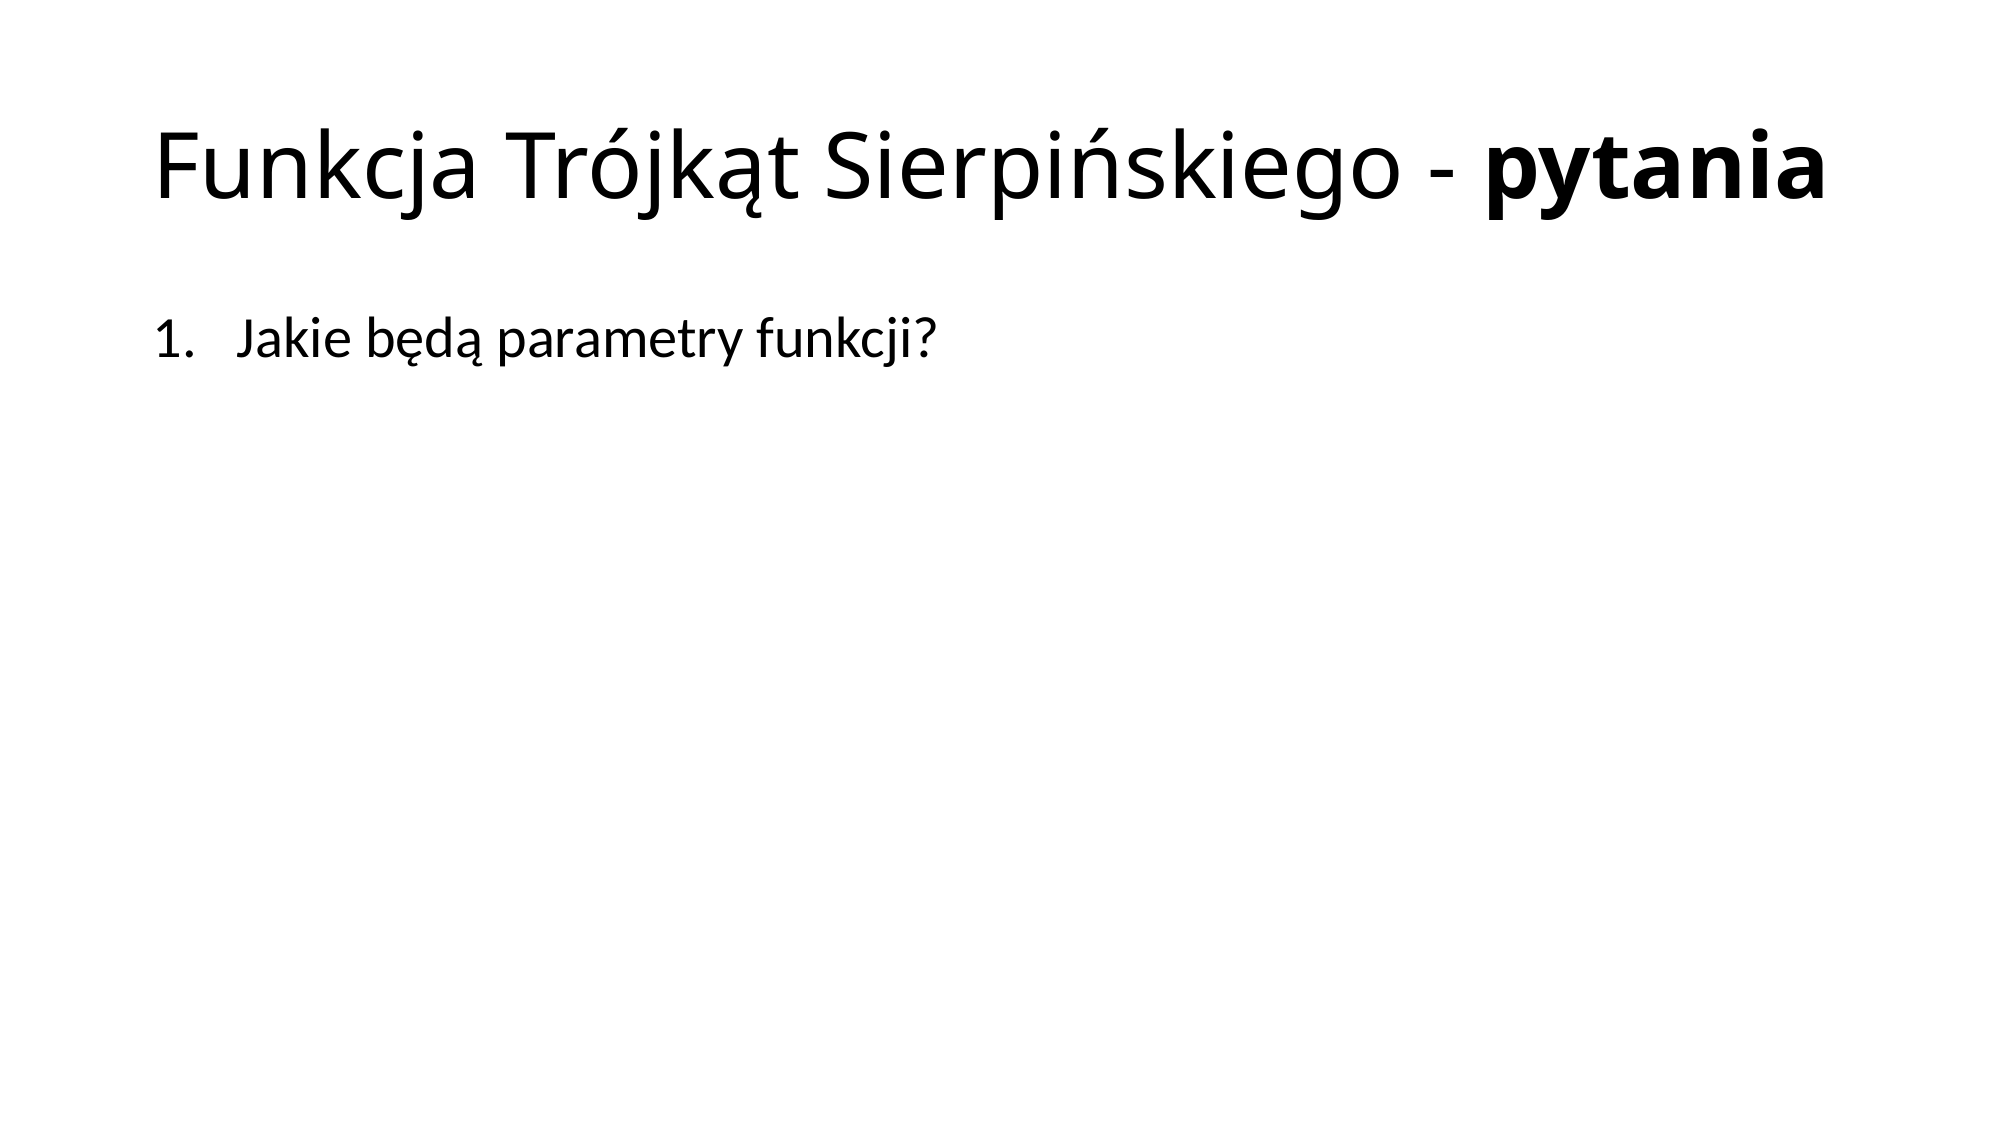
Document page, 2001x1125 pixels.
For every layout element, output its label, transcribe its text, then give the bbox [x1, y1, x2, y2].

title Funkcja Trójkąt Sierpińskiego - pytania [137, 59, 1863, 278]
list Jakie będą parametry funkcji? [137, 299, 1863, 1014]
